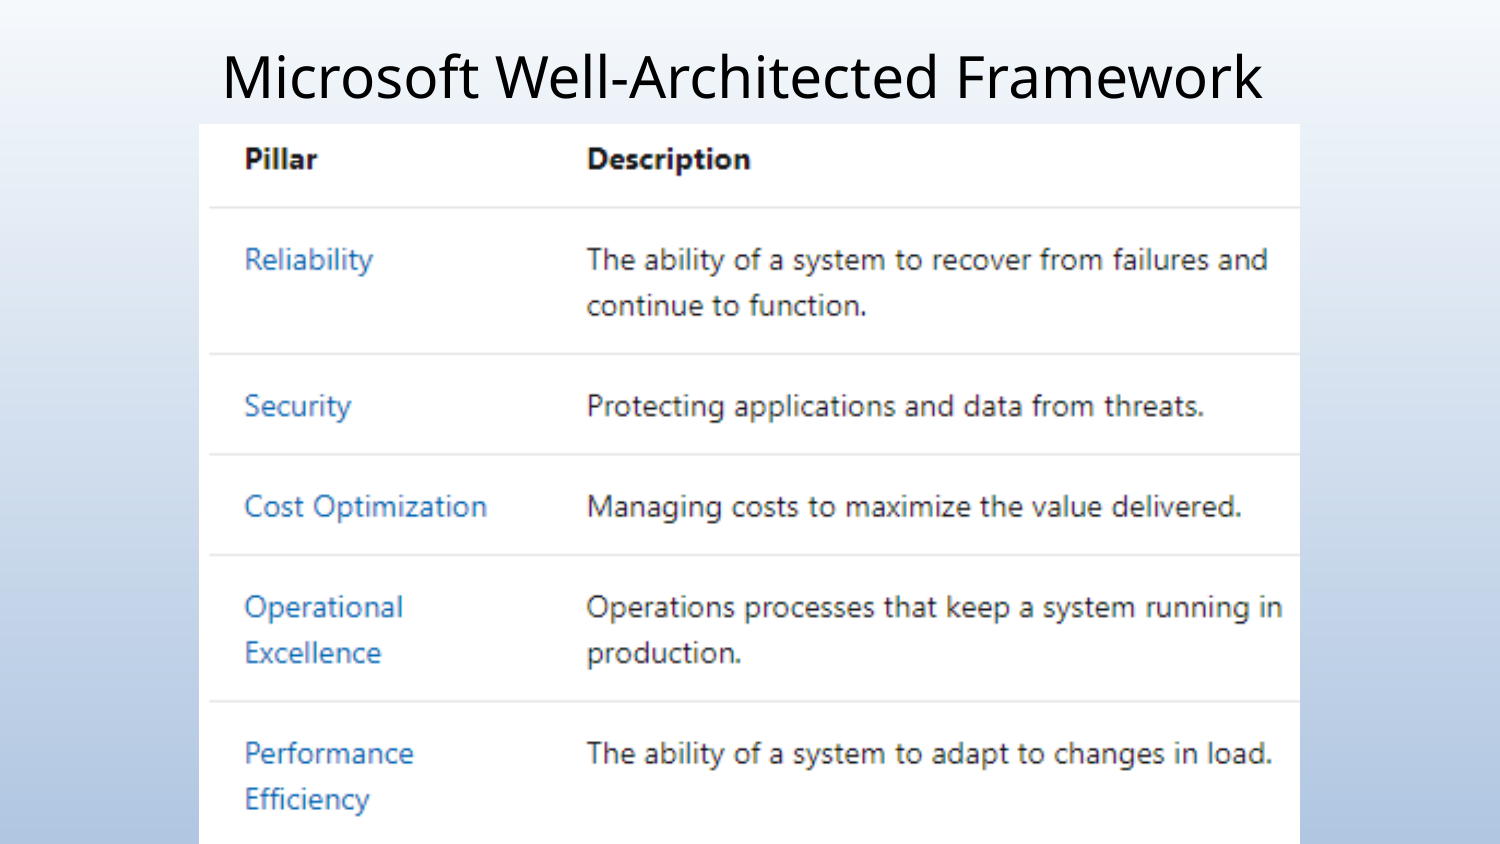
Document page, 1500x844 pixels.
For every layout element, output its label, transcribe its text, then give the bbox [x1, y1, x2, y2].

text_box Microsoft Well-Architected Framework [0, 32, 1485, 117]
picture [199, 123, 1301, 844]
title [103, 117, 1397, 208]
